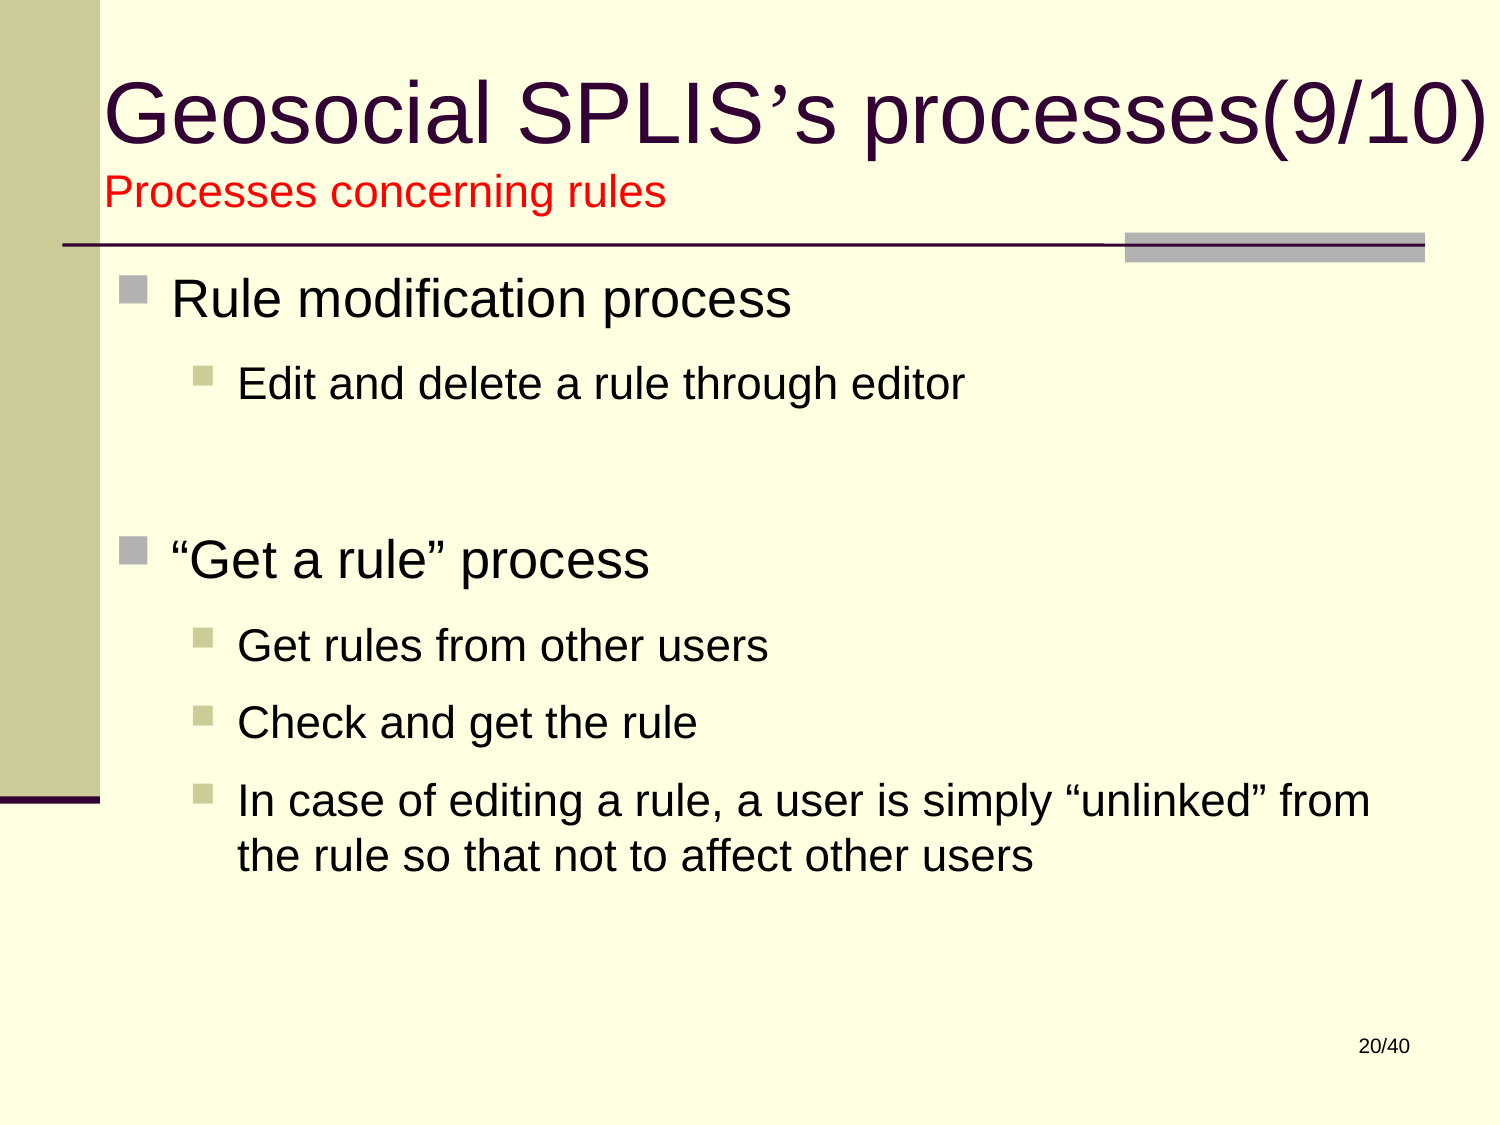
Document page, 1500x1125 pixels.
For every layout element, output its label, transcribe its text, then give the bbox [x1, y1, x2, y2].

text_box 20/40 [1112, 1024, 1425, 1100]
title Geosocial SPLIS’s processes(9/10) Processes concerning rules [88, 42, 1500, 231]
list Rule modification process Edit and delete a rule through editor “Get a rule” process Get rules from other users Check and get the rule In case of editing a rule, a user is simply “unlinked” from the rule so that not to affect other users [100, 255, 1412, 995]
